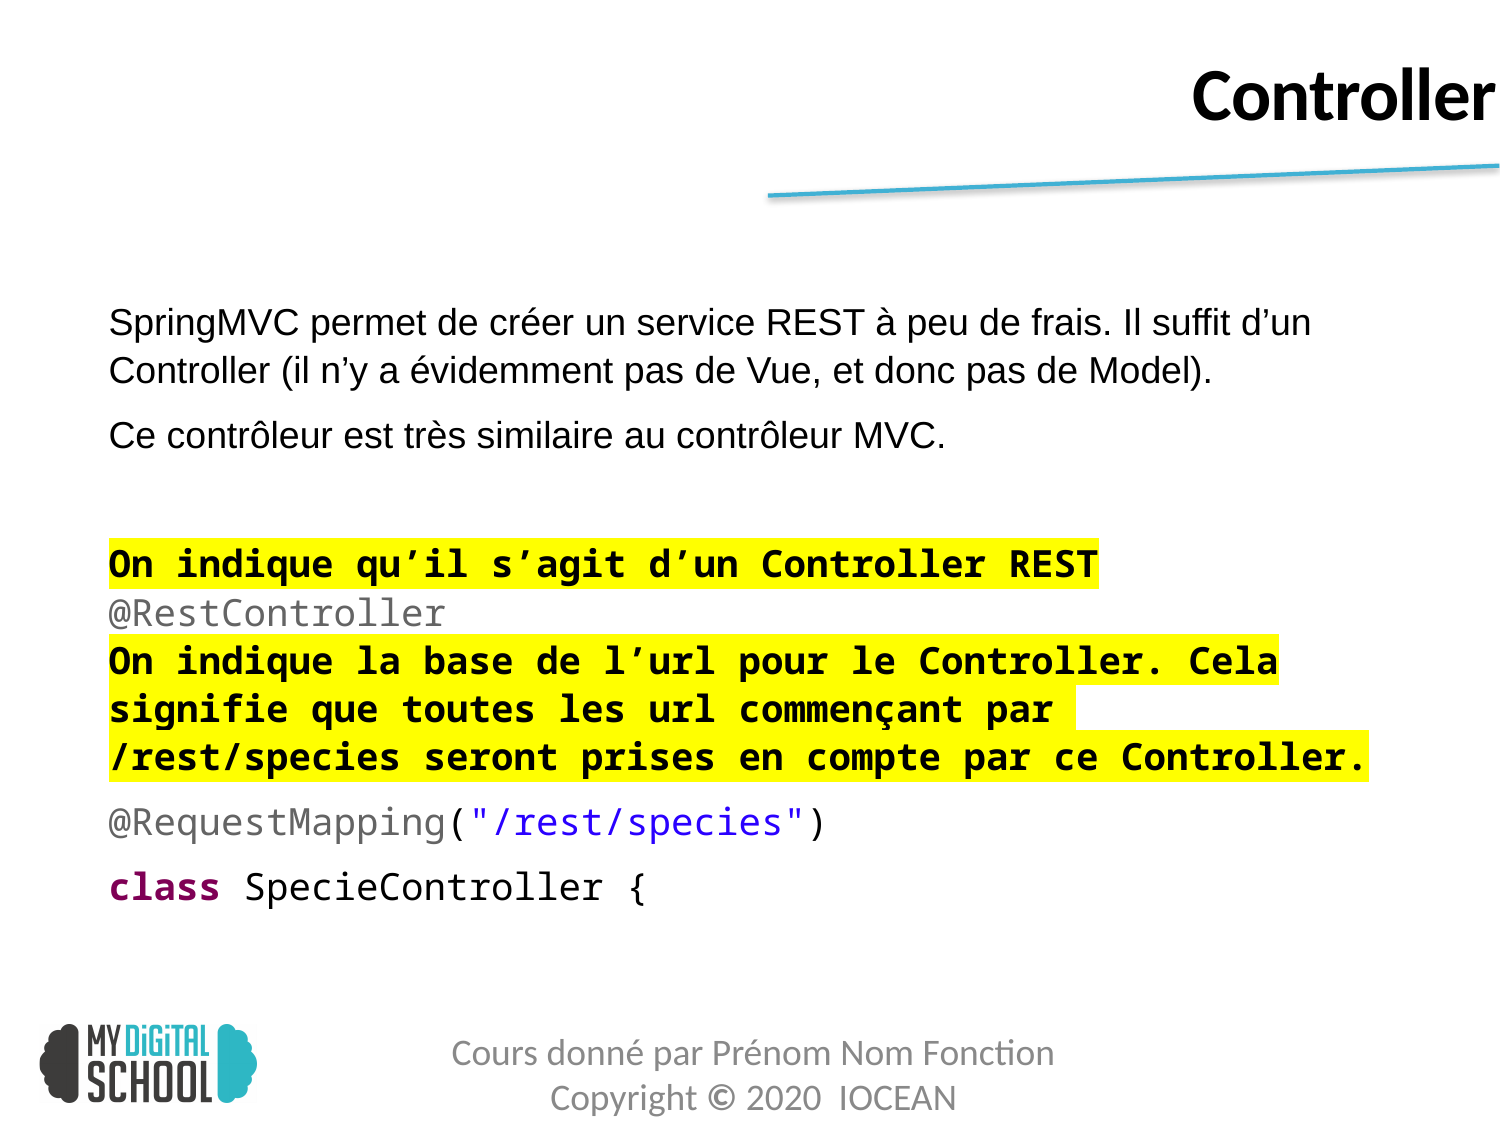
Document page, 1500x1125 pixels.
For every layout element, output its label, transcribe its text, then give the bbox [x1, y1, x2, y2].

title Controller [146, 0, 1497, 184]
picture [39, 1024, 257, 1103]
text_box SpringMVC permet de créer un service REST à peu de frais. Il suffit d’un Controller (il n’y a évidemment pas de Vue, et donc pas de Model). Ce contrôleur est très similaire au contrôleur MVC. On indique qu’il s’agit d’un Controller REST @RestController On indique la base de l’url pour le Controller. Cela signifie que toutes les url commençant par /rest/species seront prises en compte par ce Controller. @RequestMapping("/rest/species") class SpecieController { [93, 287, 1469, 980]
